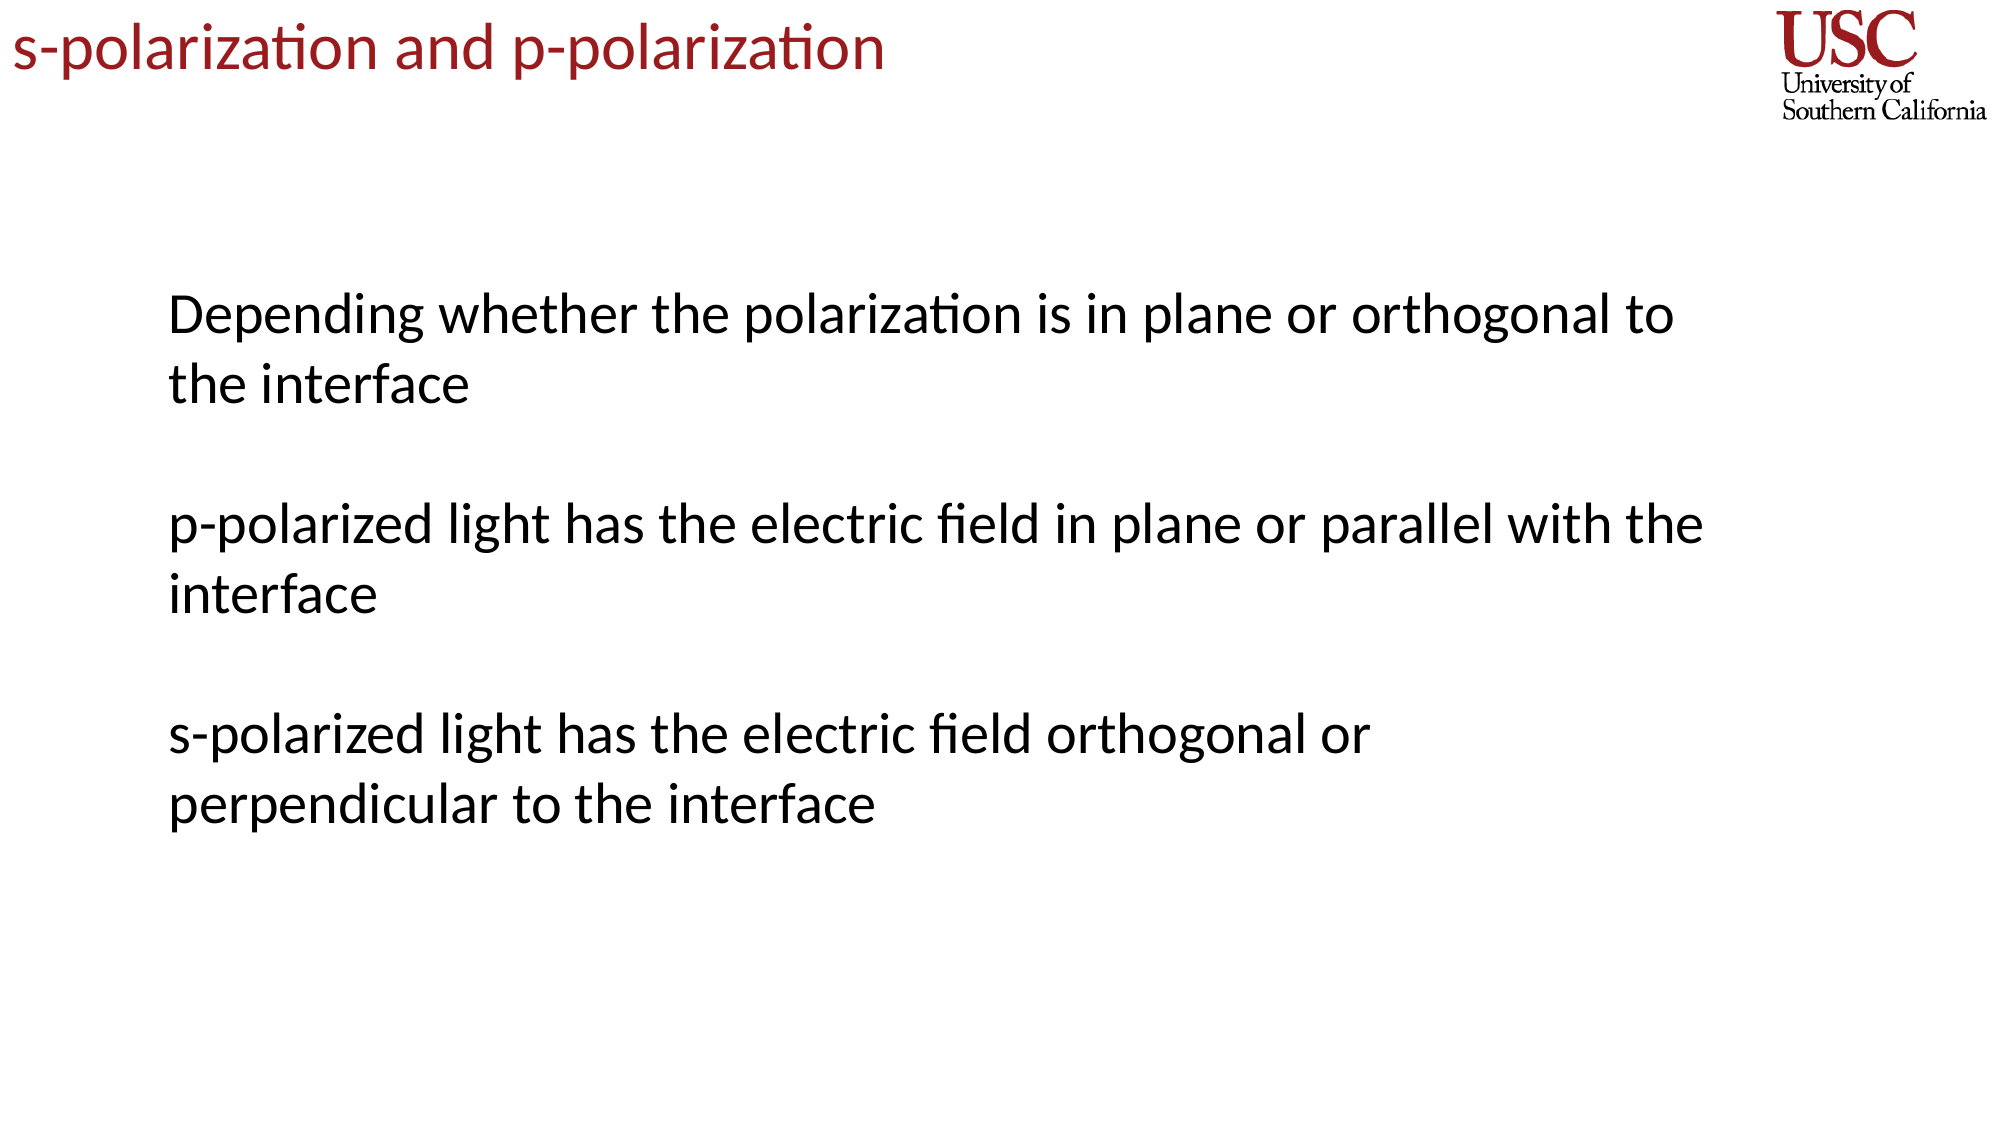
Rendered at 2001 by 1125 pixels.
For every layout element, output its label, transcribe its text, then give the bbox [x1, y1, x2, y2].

picture [1776, 10, 1987, 120]
title s-polarization and p-polarization [12, 2, 1708, 84]
list Depending whether the polarization is in plane or orthogonal to the interface p-polarized light has the electric field in plane or parallel with the interface s-polarized light has the electric field orthogonal or perpendicular to the interface [168, 275, 1708, 841]
